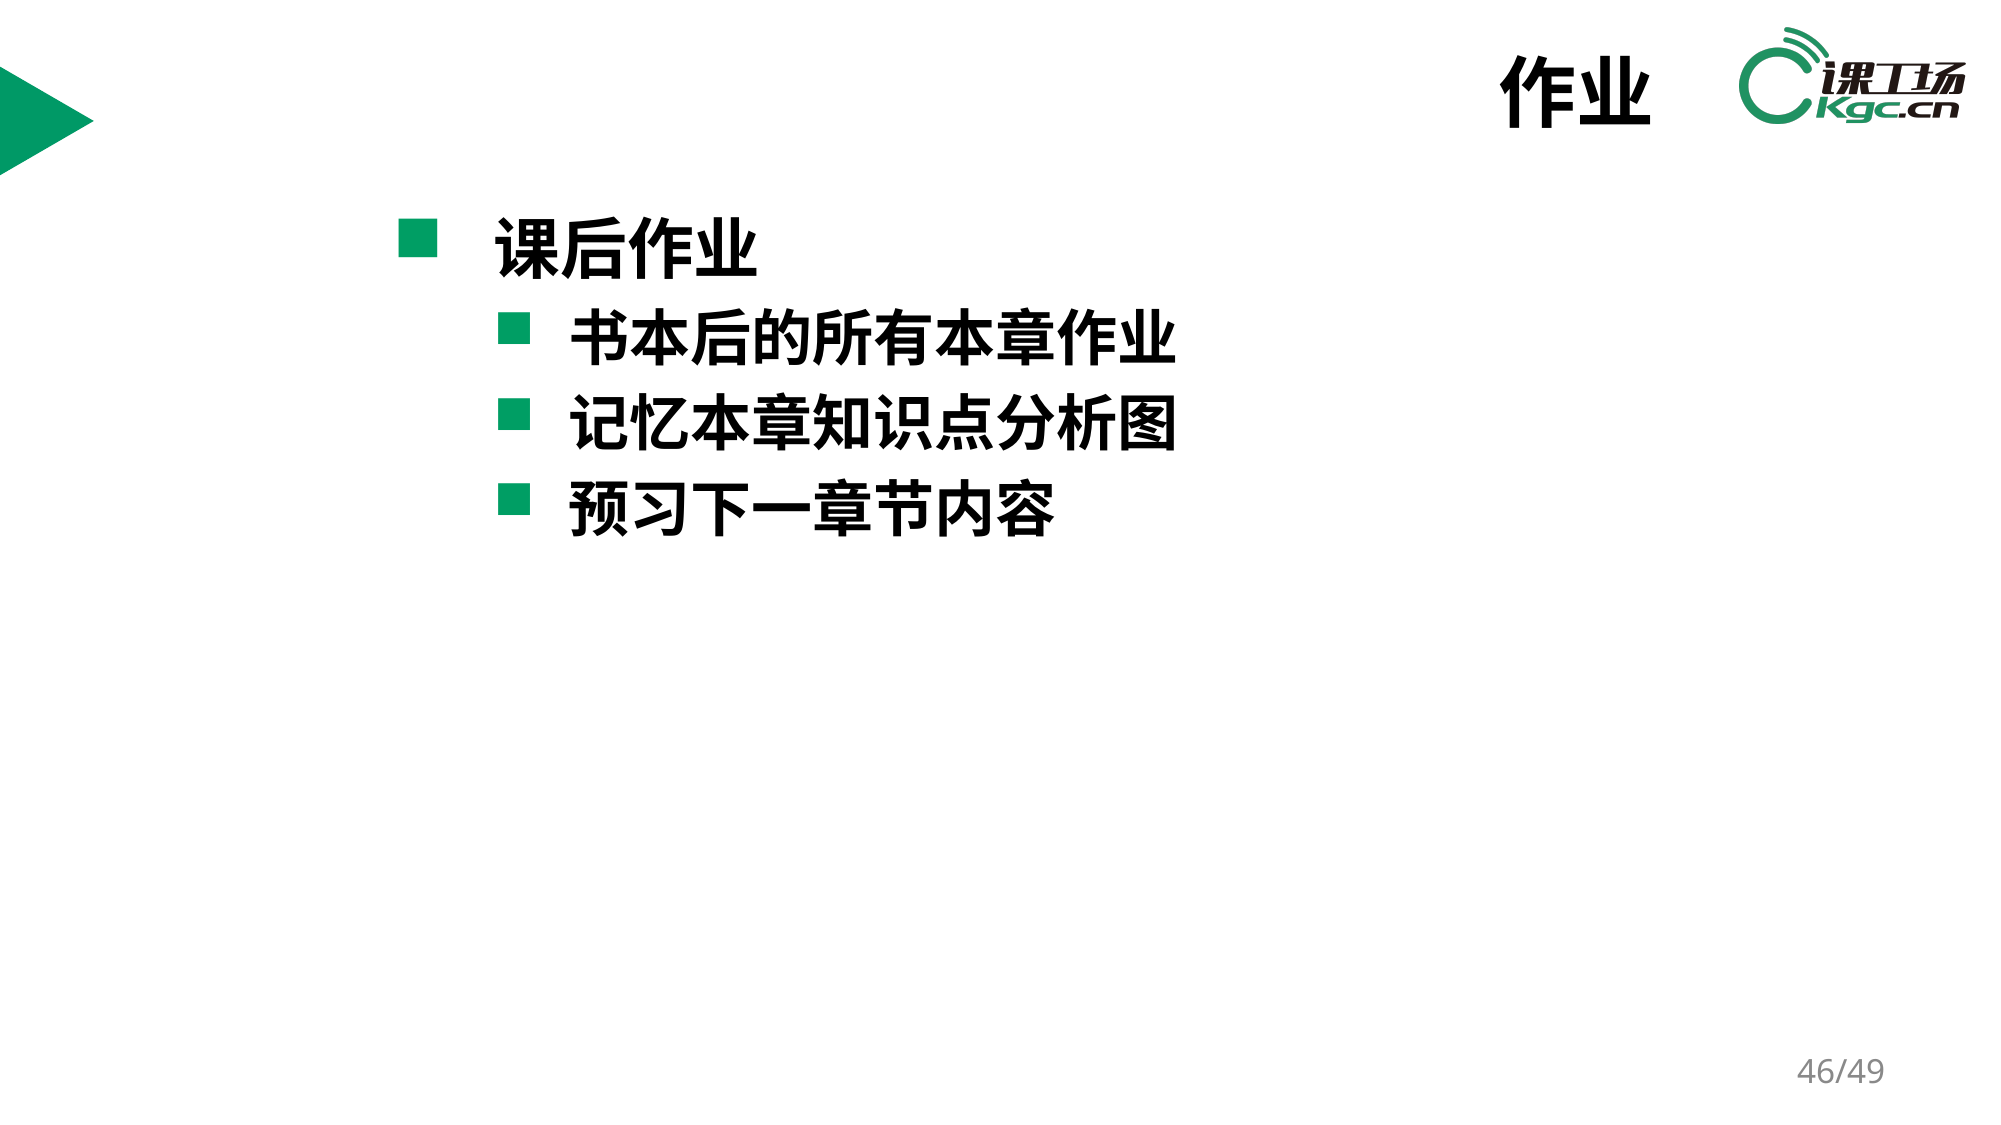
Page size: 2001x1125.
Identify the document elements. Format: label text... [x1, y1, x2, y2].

title 作业 [1483, 46, 1721, 133]
list 课后作业 书本后的所有本章作业 记忆本章知识点分析图 预习下一章节内容 [378, 199, 1633, 1043]
slide_number /49 [1433, 1042, 1901, 1104]
picture [1739, 27, 1966, 124]
